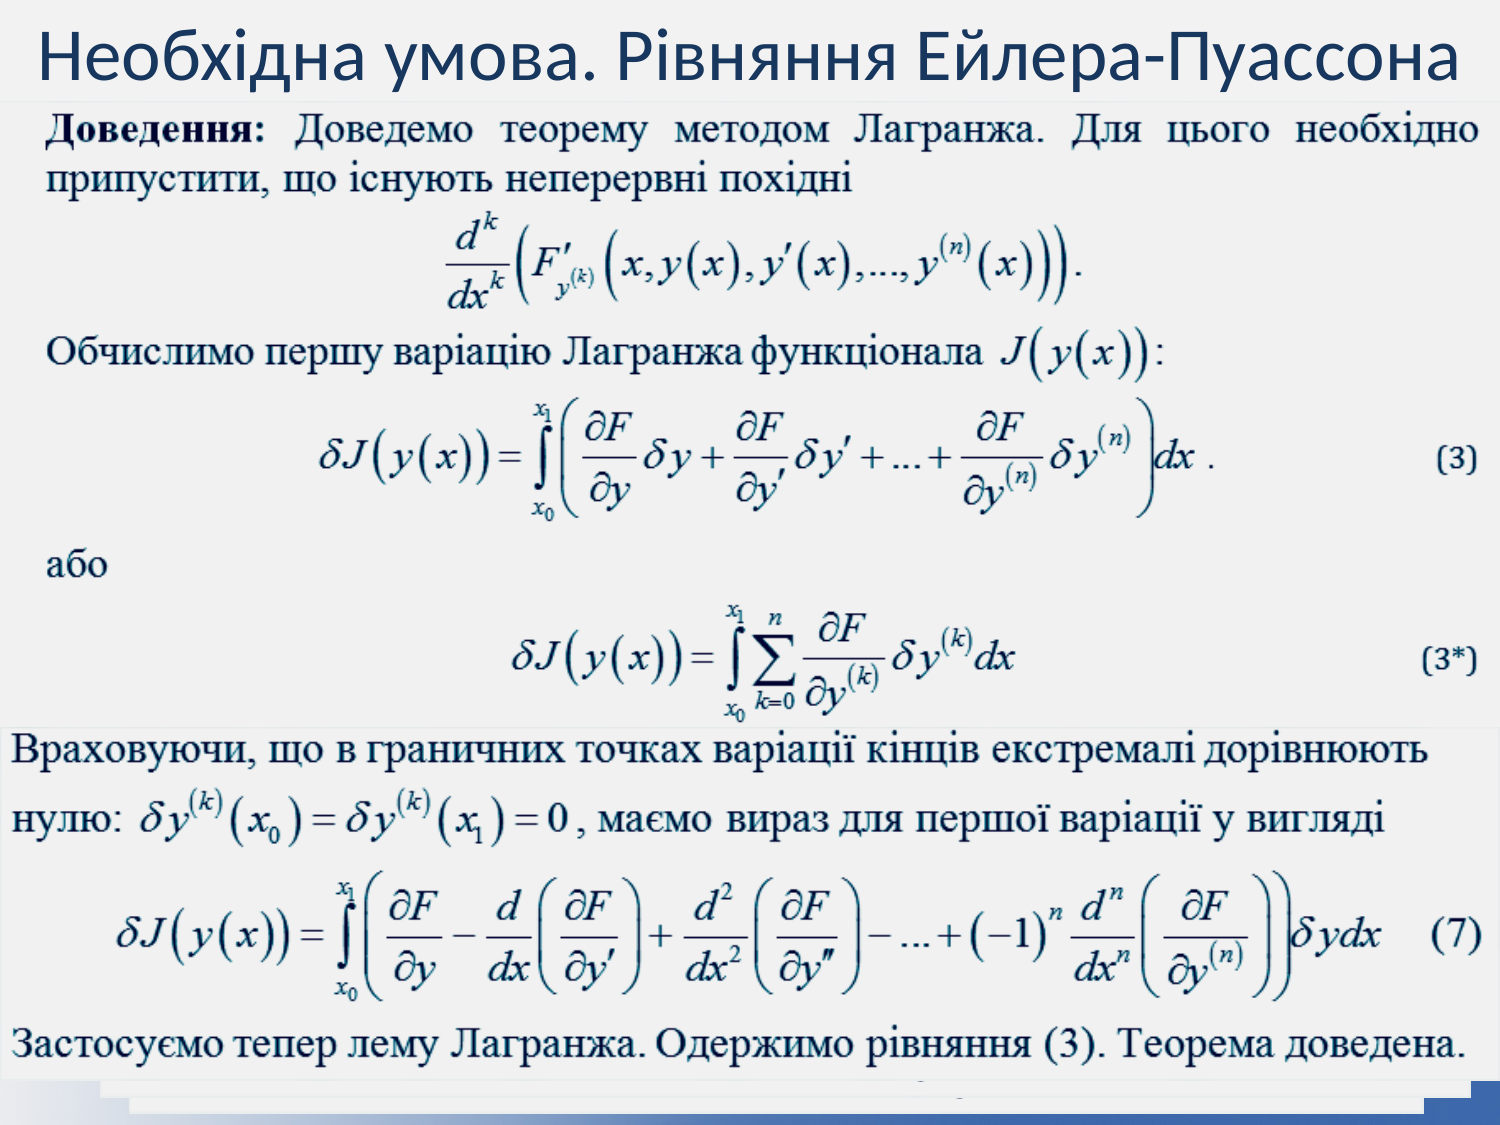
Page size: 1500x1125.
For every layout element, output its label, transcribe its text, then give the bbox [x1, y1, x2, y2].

picture [0, 101, 1500, 1125]
title Необхідна умова. Рівняння Ейлера-Пуассона [0, 0, 1500, 100]
